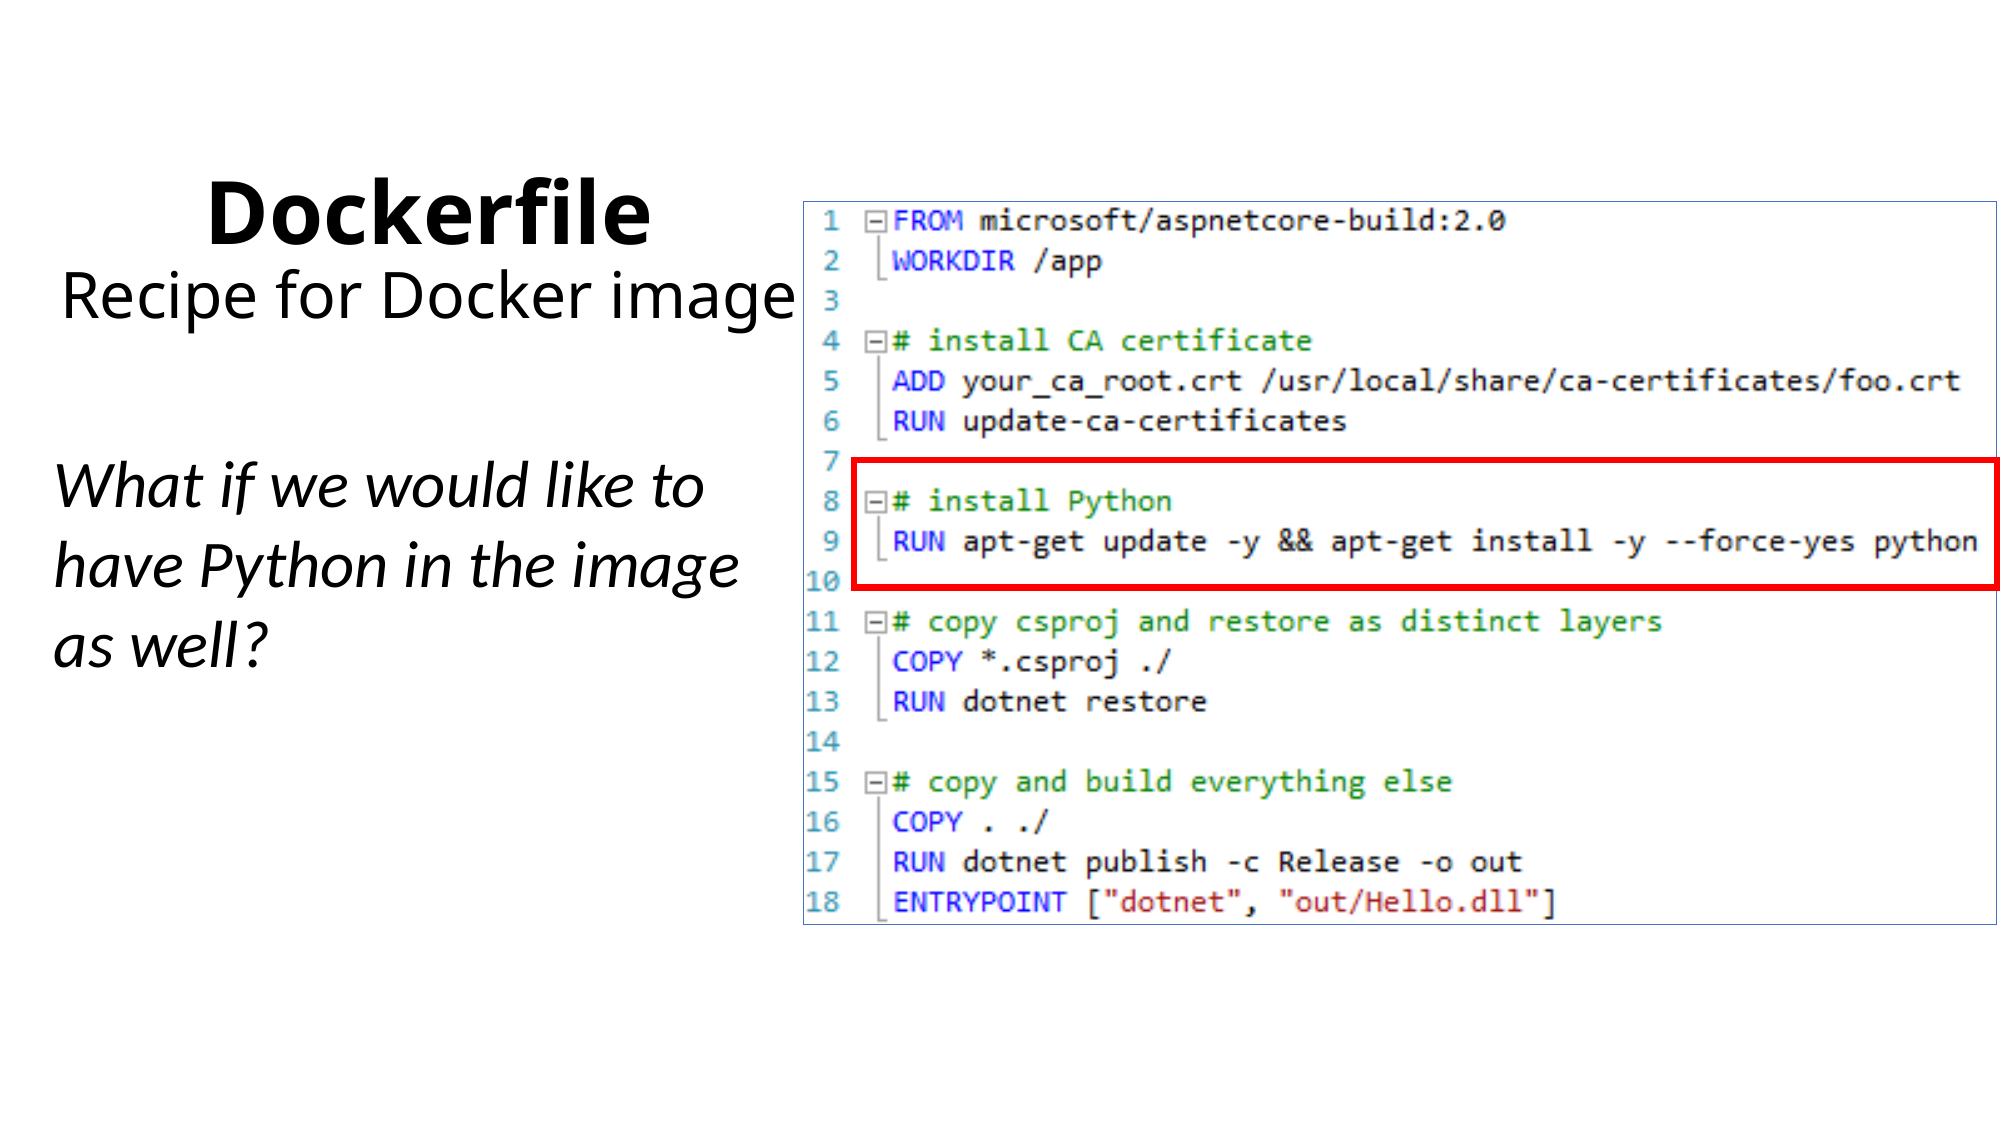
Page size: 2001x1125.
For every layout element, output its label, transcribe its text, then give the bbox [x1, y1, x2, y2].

picture [803, 201, 1997, 925]
text_box What if we would like to have Python in the image as well? [39, 433, 803, 689]
title Dockerfile Recipe for Docker image [36, 115, 823, 340]
